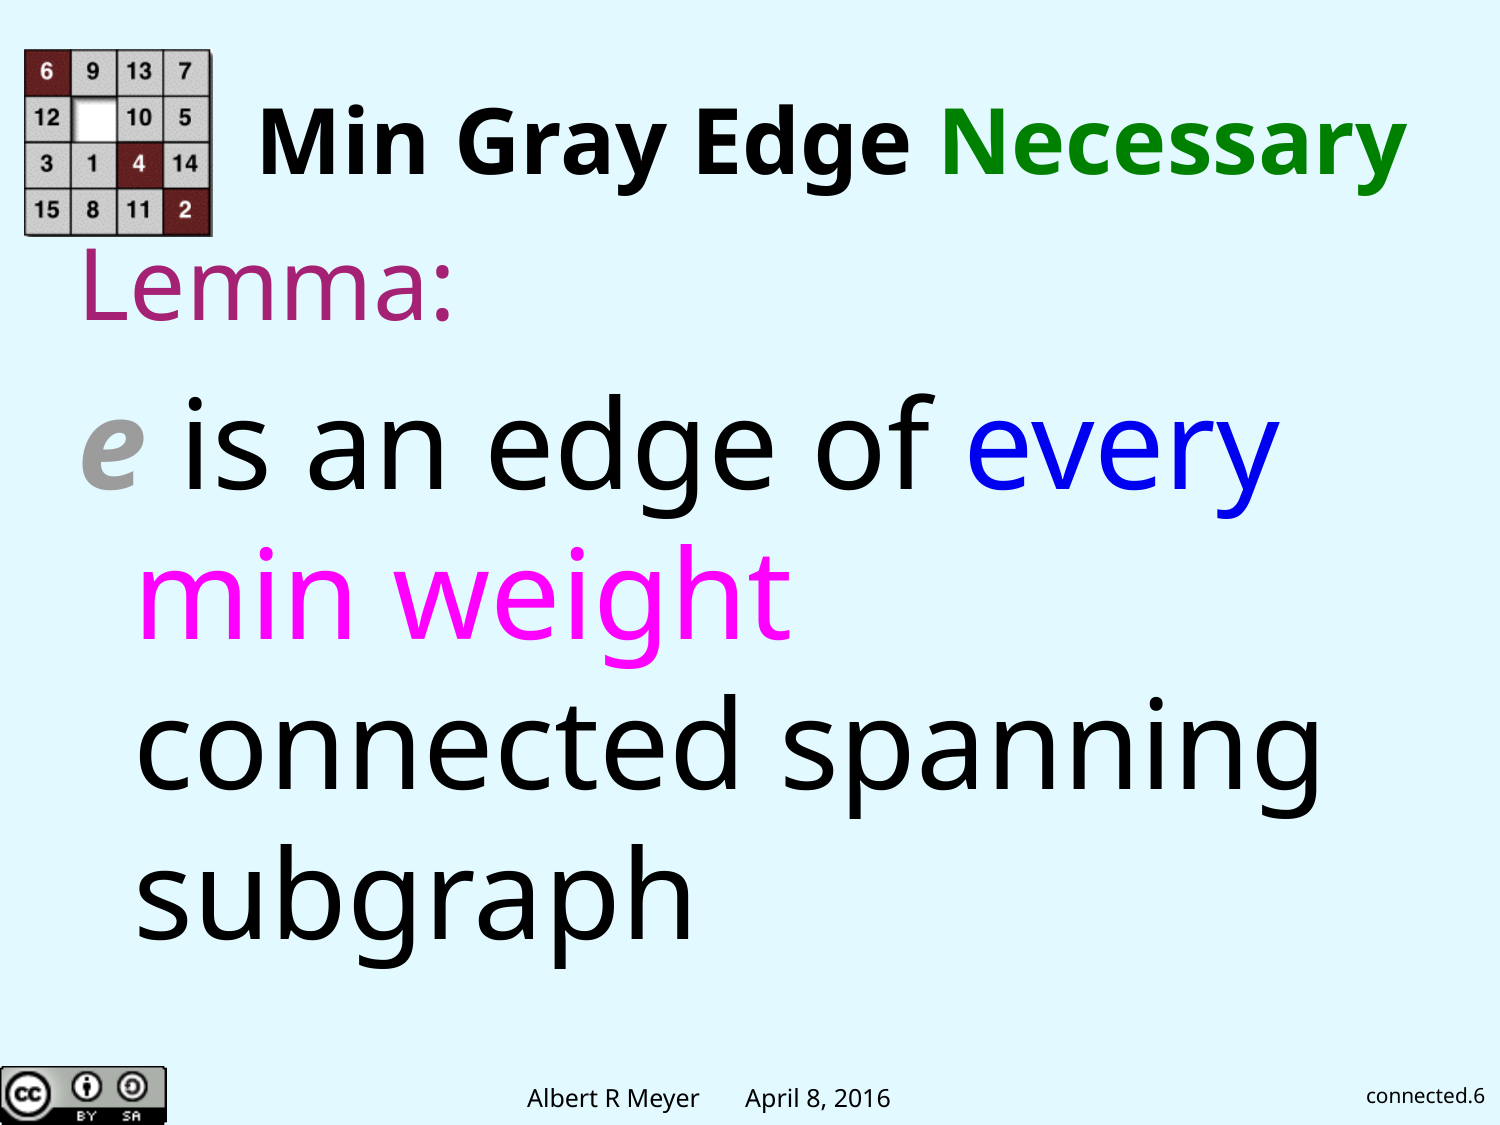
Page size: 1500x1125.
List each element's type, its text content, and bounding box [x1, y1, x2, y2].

picture [0, 1066, 167, 1125]
slide_number connected.6 [1330, 1074, 1500, 1116]
list Lemma: e is an edge of every min weight connected spanning subgraph [62, 212, 1451, 913]
title Min Gray Edge Necessary [199, 24, 1488, 251]
picture [24, 49, 199, 237]
